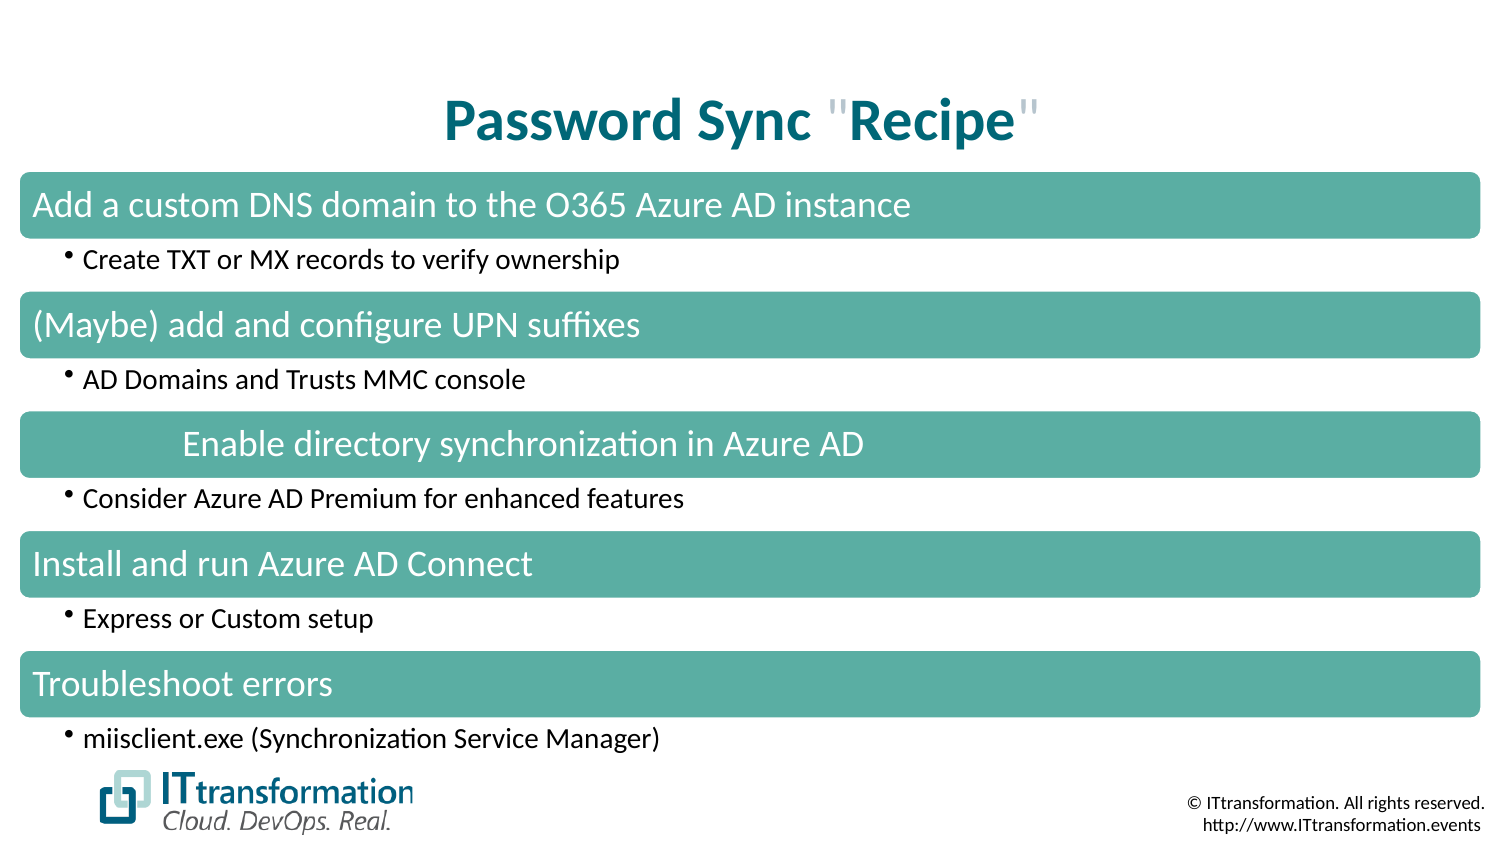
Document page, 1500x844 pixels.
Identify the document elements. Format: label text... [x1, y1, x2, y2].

text_box miisclient.exe (Synchronization Service Manager) [17, 719, 1483, 769]
text_box © ITtransformation. All rights reserved. http://www.ITtransformation.events [1062, 783, 1500, 843]
text_box Troubleshoot errors [15, 646, 1485, 719]
text_box Consider Azure AD Premium for enhanced features [17, 480, 1483, 529]
text_box Express or Custom setup [17, 599, 1483, 649]
text_box AD Domains and Trusts MMC console [17, 360, 1483, 410]
text_box Enable directory synchronization in Azure AD [15, 407, 1485, 480]
text_box Create TXT or MX records to verify ownership [17, 240, 1483, 290]
text_box (Maybe) add and configure UPN suffixes [15, 287, 1485, 360]
picture [99, 770, 413, 835]
text_box Install and run Azure AD Connect [15, 526, 1485, 599]
text_box Add a custom DNS domain to the O365 Azure AD instance [15, 167, 1485, 240]
title Password Sync "Recipe" [86, 72, 1414, 127]
